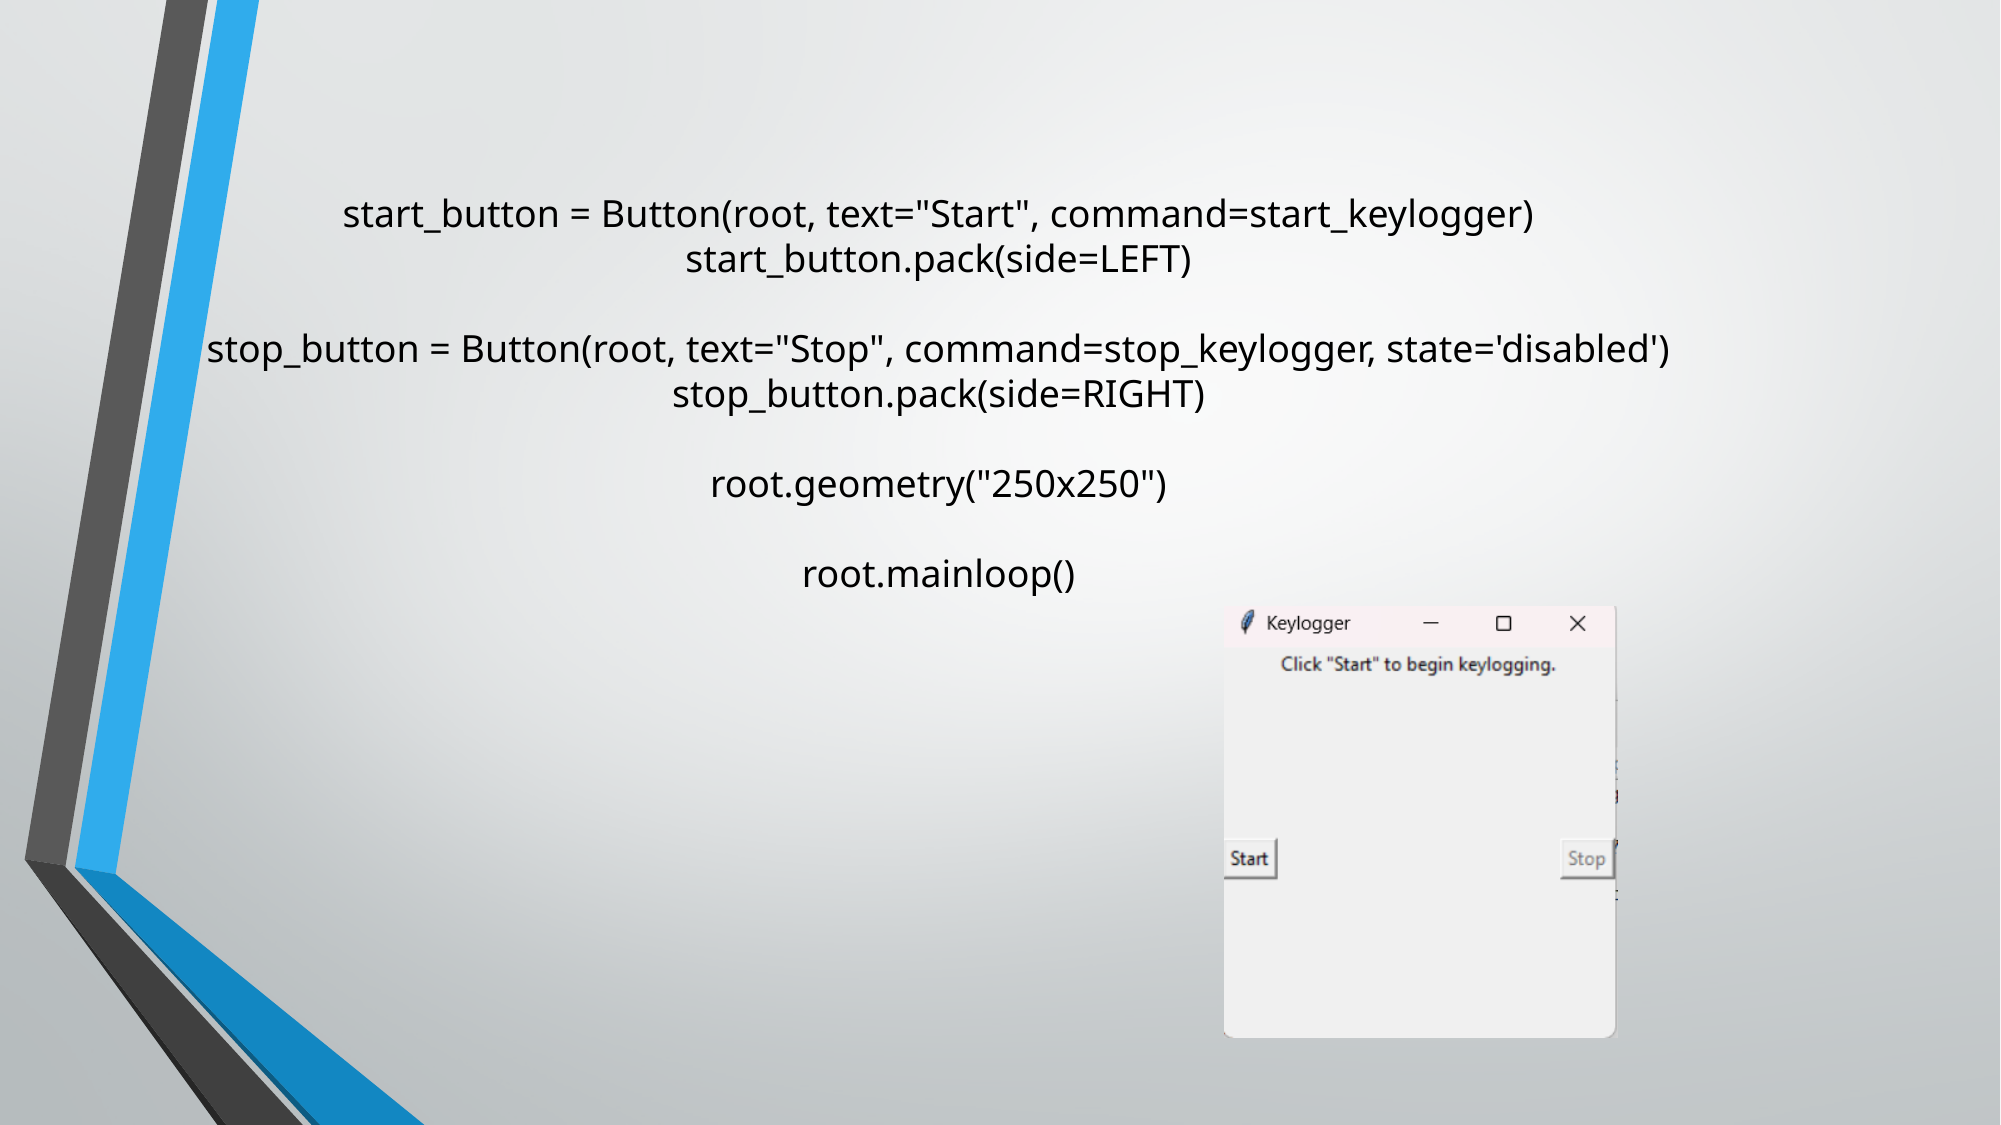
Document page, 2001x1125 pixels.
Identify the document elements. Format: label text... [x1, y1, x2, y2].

title start_button = Button(root, text="Start", command=start_keylogger) start_button.pack(side=LEFT) stop_button = Button(root, text="Stop", command=stop_keylogger, state='disabled') stop_button.pack(side=RIGHT) root.geometry("250x250") root.mainloop() [61, 161, 1816, 668]
picture [1224, 606, 1618, 1038]
